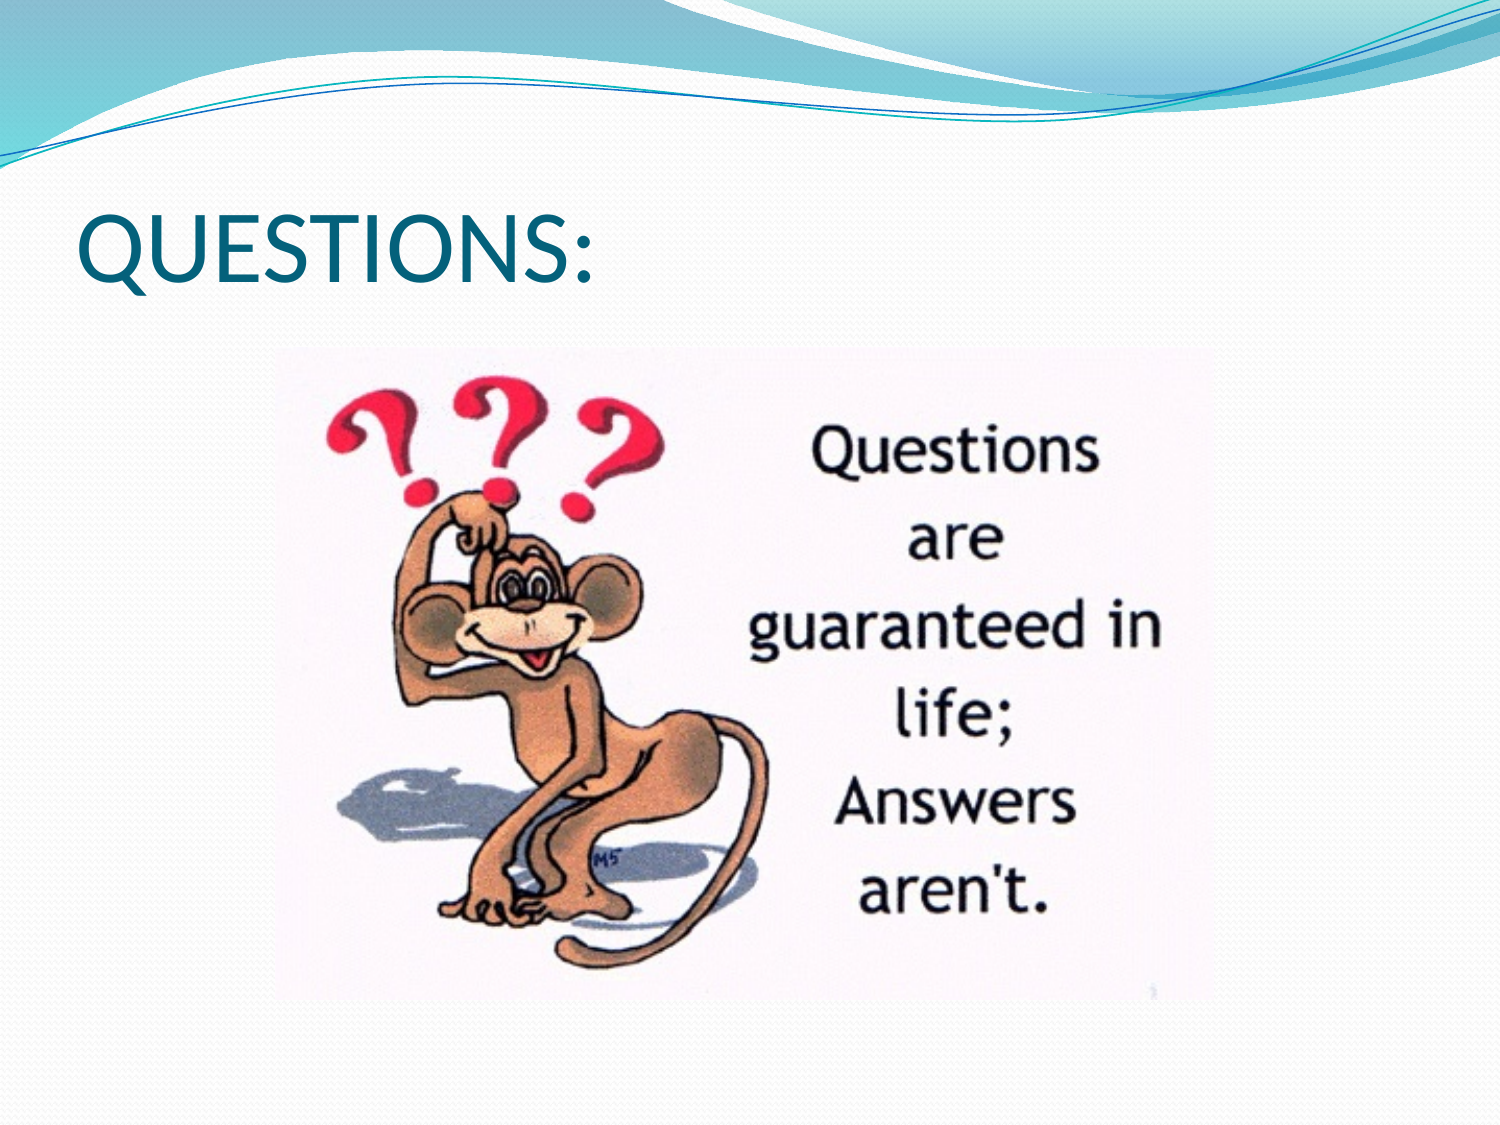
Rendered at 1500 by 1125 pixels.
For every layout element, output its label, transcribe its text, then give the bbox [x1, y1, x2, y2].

title QUESTIONS: [75, 115, 1425, 303]
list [274, 346, 1214, 1001]
